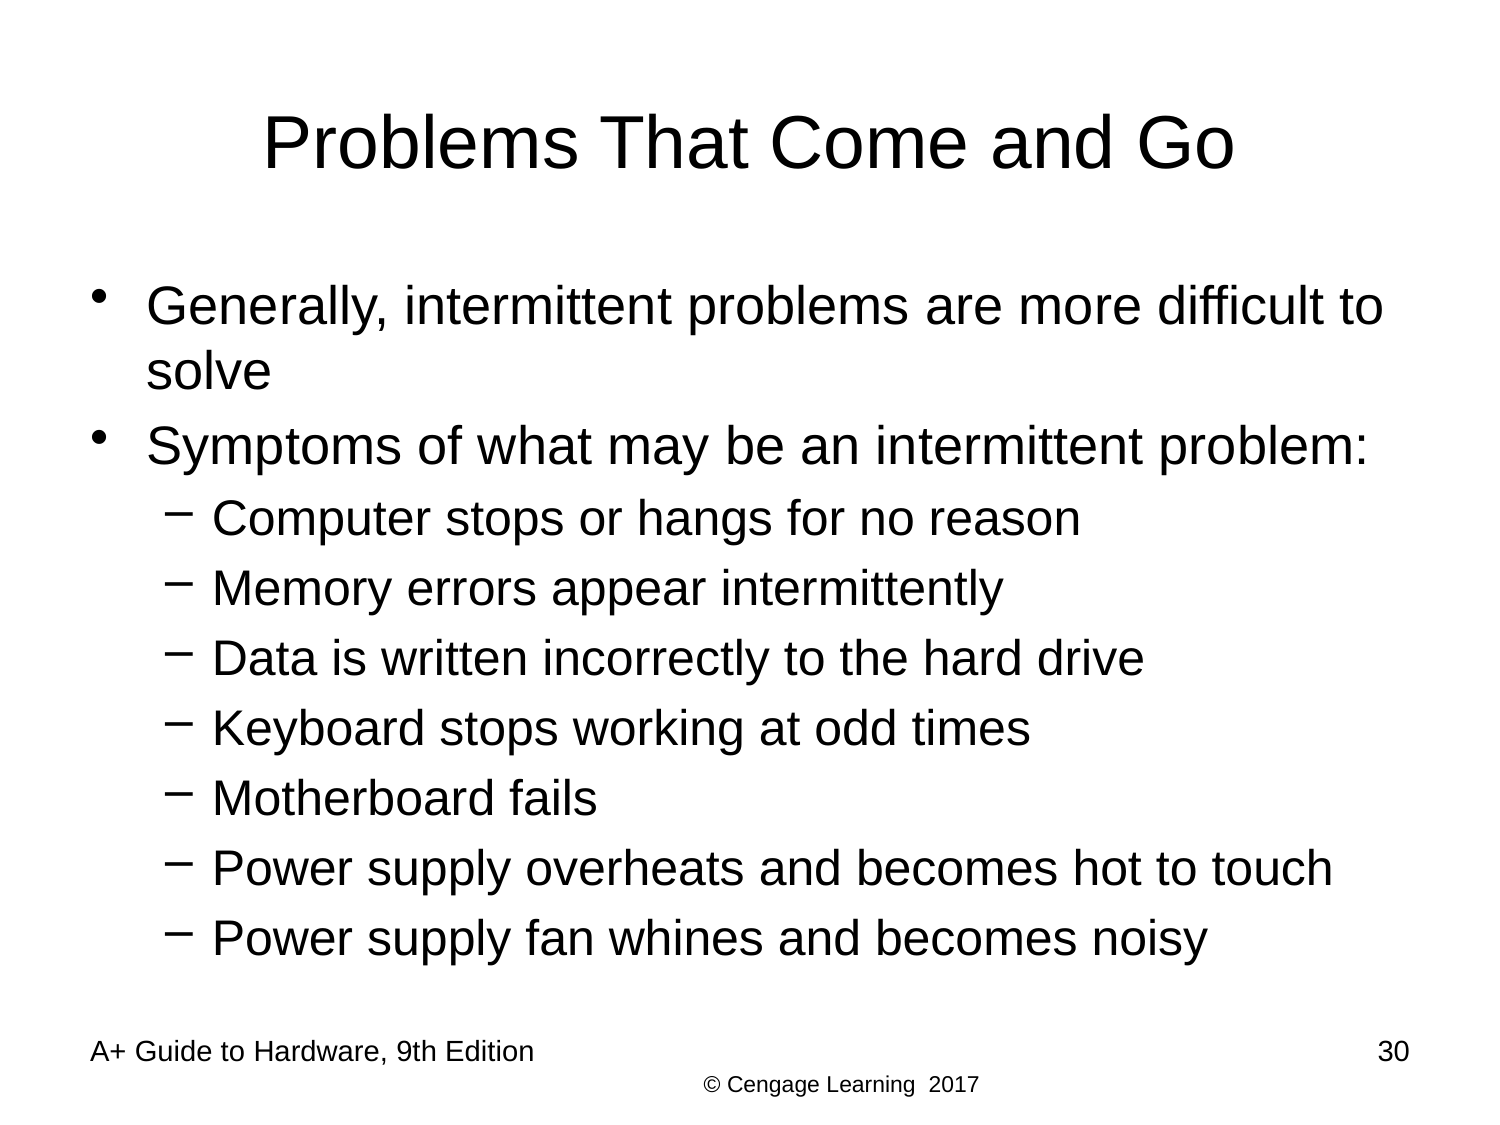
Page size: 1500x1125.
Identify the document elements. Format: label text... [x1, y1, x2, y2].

footer A+ Guide to Hardware, 9th Edition [74, 1024, 663, 1103]
slide_number 30 [1074, 1024, 1426, 1103]
title Problems That Come and Go [75, 45, 1425, 233]
list Generally, intermittent problems are more difficult to solve Symptoms of what may be an intermittent problem: Computer stops or hangs for no reason Memory errors appear intermittently Data is written incorrectly to the hard drive Keyboard stops working at odd times Motherboard fails Power supply overheats and becomes hot to touch Power supply fan whines and becomes noisy [75, 262, 1425, 1005]
